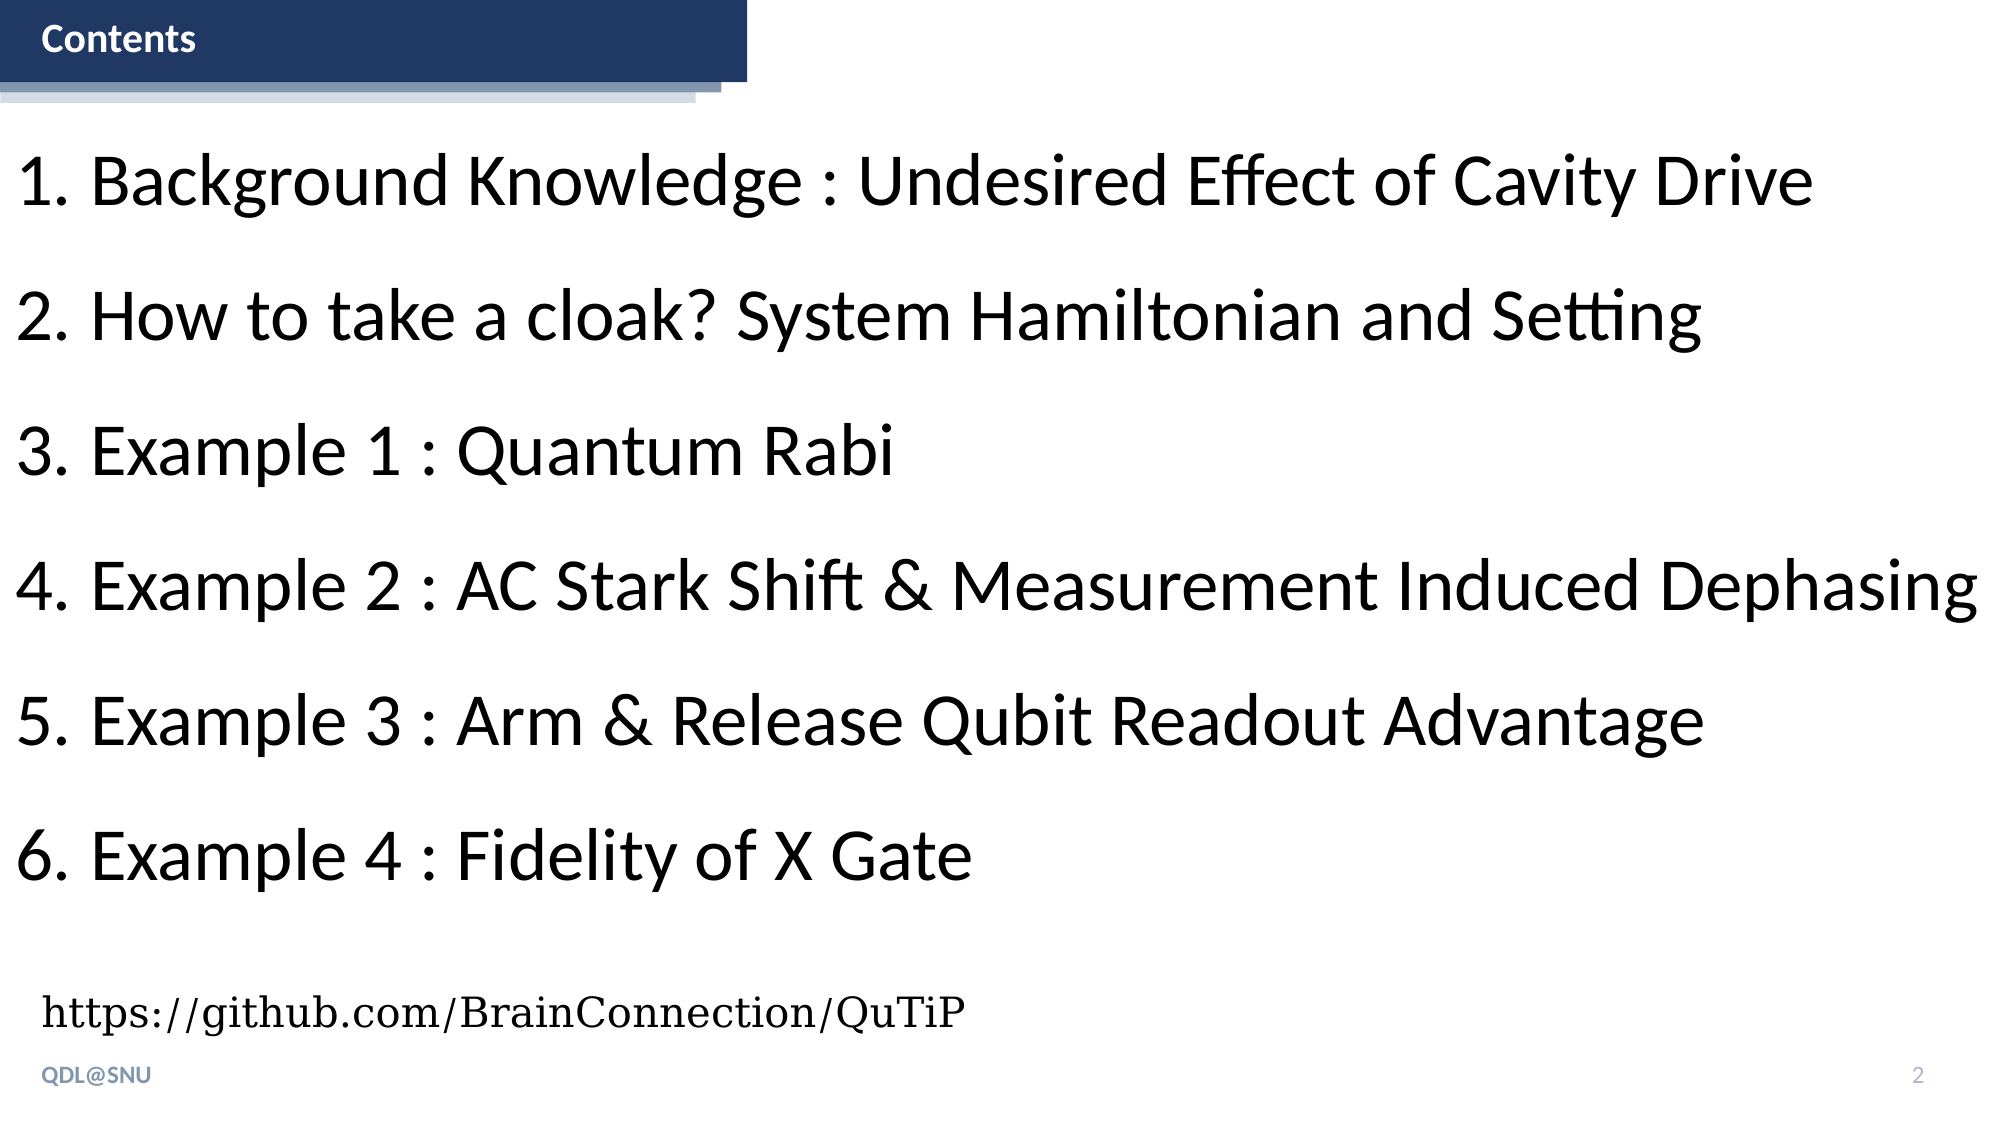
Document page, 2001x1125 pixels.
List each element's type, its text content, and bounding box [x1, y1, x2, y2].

text_box https://github.com/BrainConnection/QuTiP [26, 977, 1043, 1043]
title Contents [26, 13, 824, 65]
slide_number 2 [1489, 1043, 1940, 1104]
text_box Background Knowledge : Undesired Effect of Cavity Drive How to take a cloak? System Hamiltonian and Setting Example 1 : Quantum Rabi Example 2 : AC Stark Shift & Measurement Induced Dephasing Example 3 : Arm & Release Qubit Readout Advantage Example 4 : Fidelity of X Gate [0, 78, 2000, 904]
